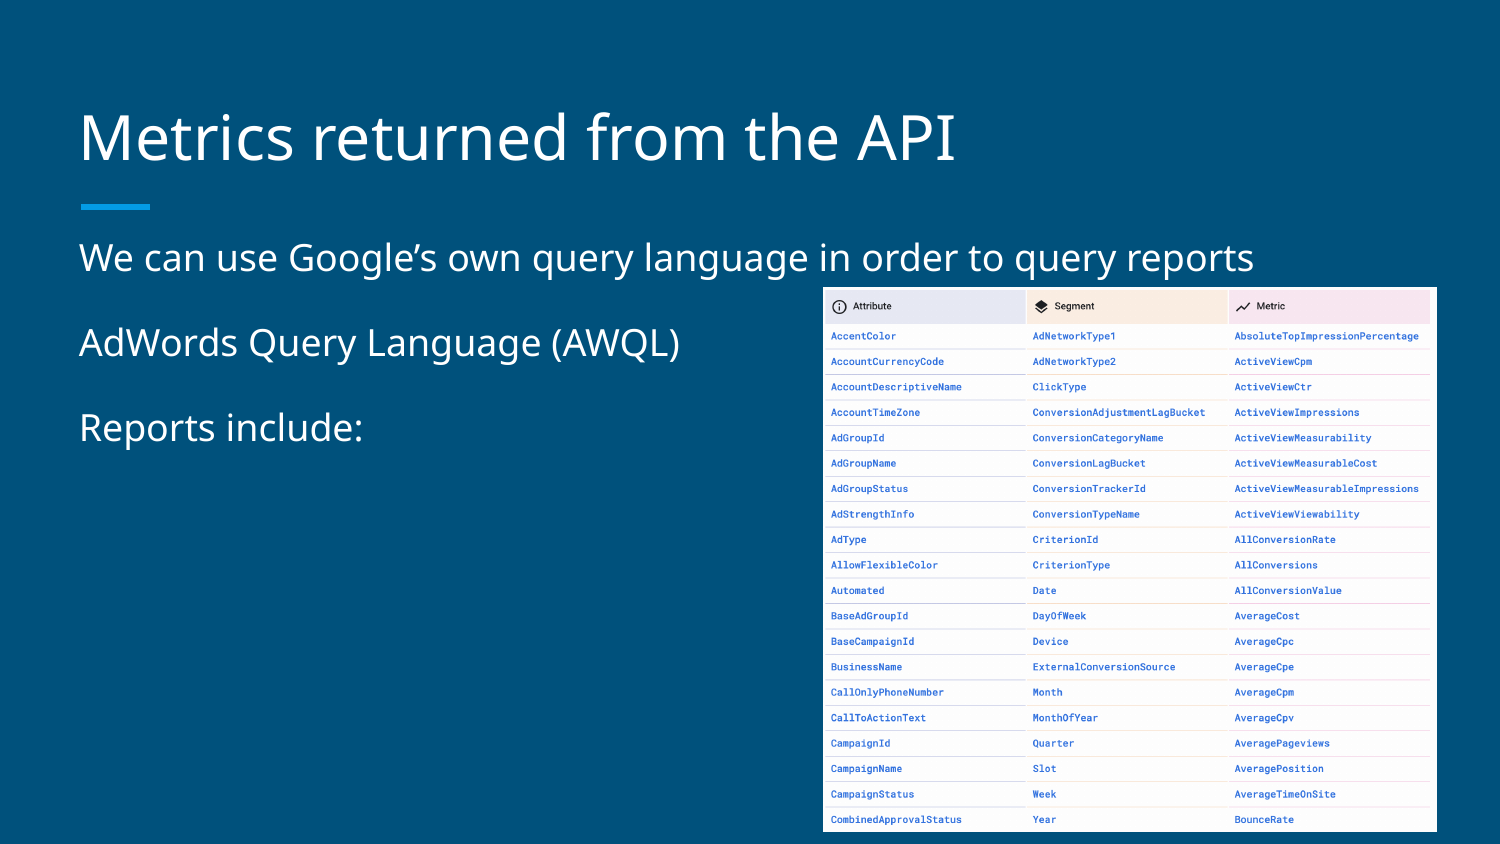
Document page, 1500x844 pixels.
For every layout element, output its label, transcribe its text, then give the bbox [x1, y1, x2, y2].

list We can use Google’s own query language in order to query reports AdWords Query Language (AWQL) Reports include: [63, 211, 1437, 717]
title Metrics returned from the API [63, 75, 1437, 188]
picture [824, 288, 1436, 831]
